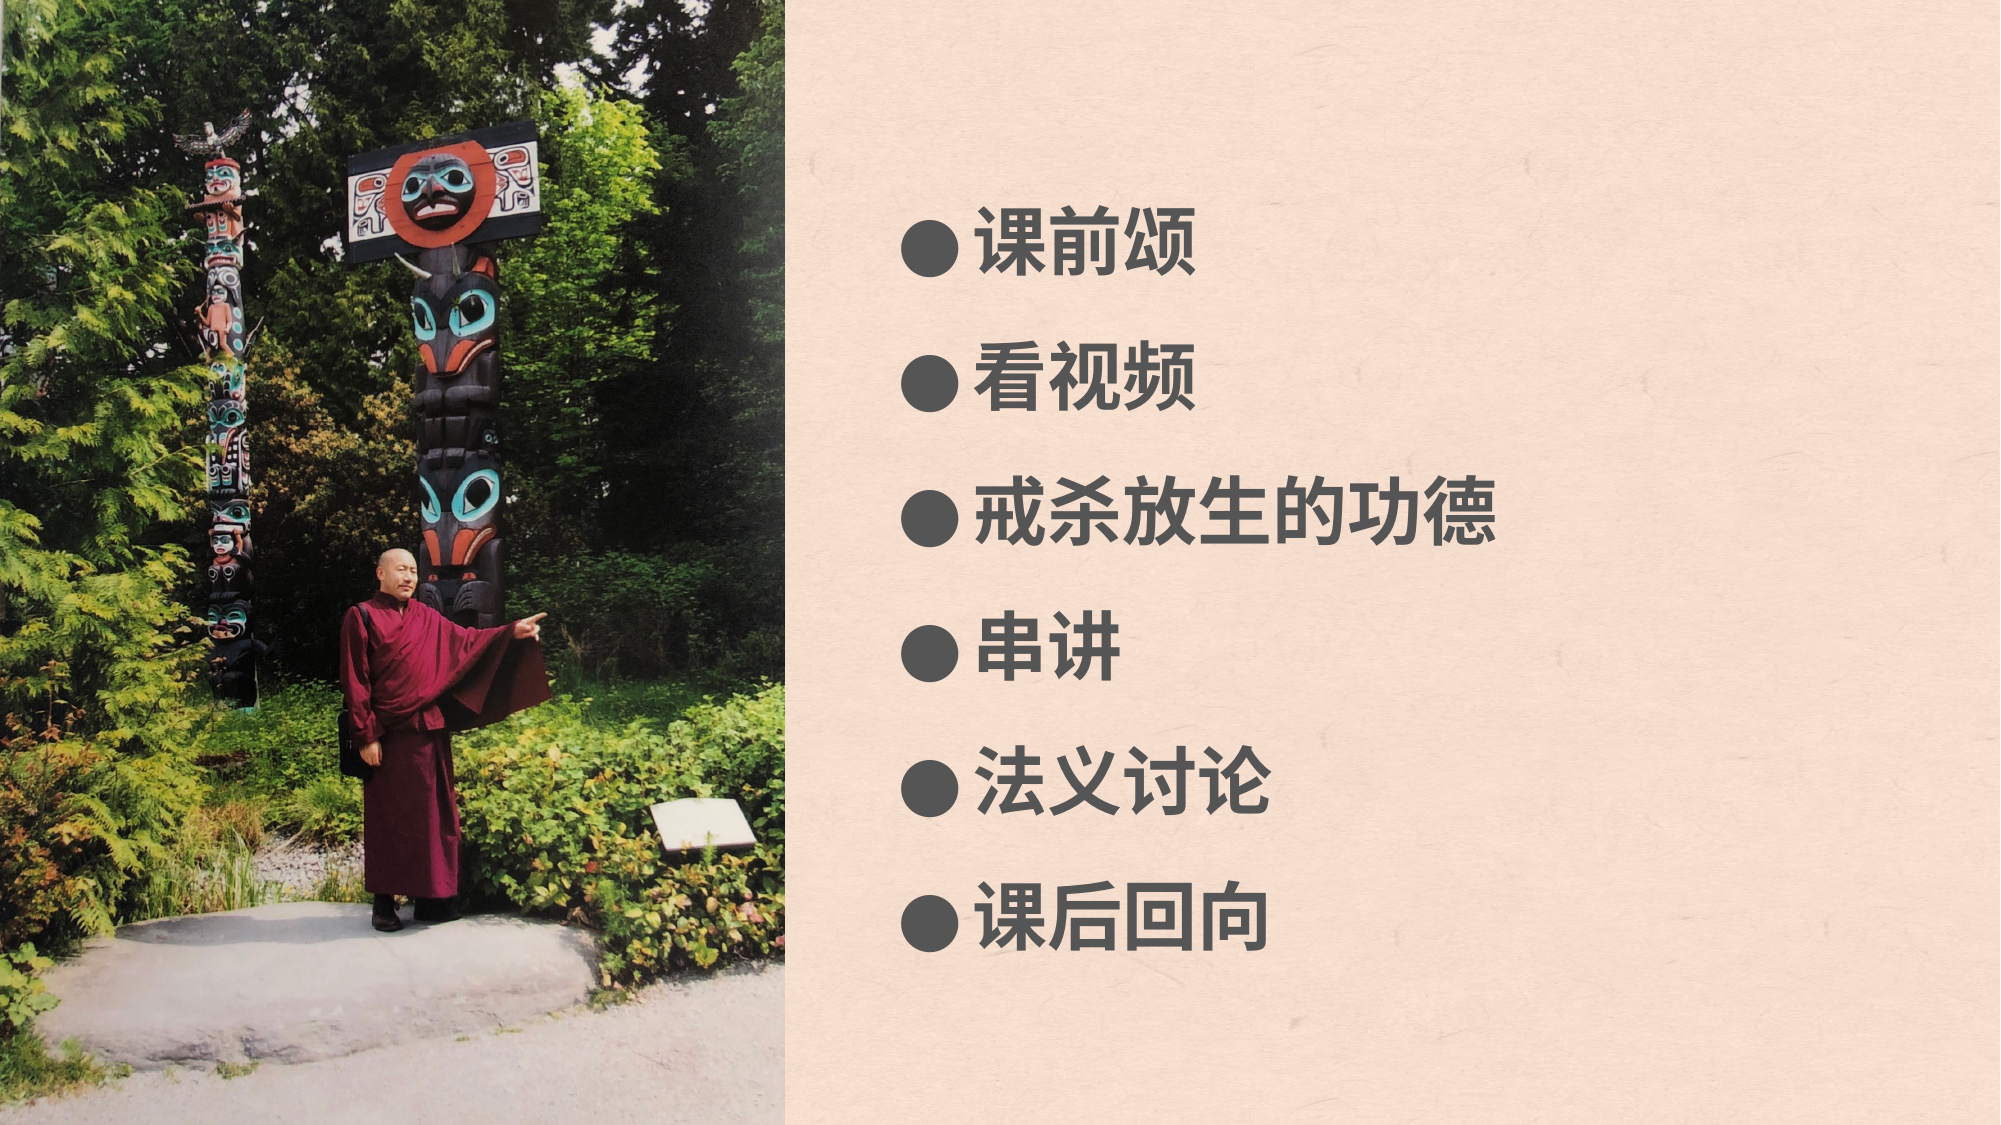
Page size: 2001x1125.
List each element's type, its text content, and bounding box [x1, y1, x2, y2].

picture [0, 0, 2001, 1125]
title 课前颂 看视频 戒杀放生的功德 串讲 法义讨论 课后回向 [882, 117, 1980, 968]
